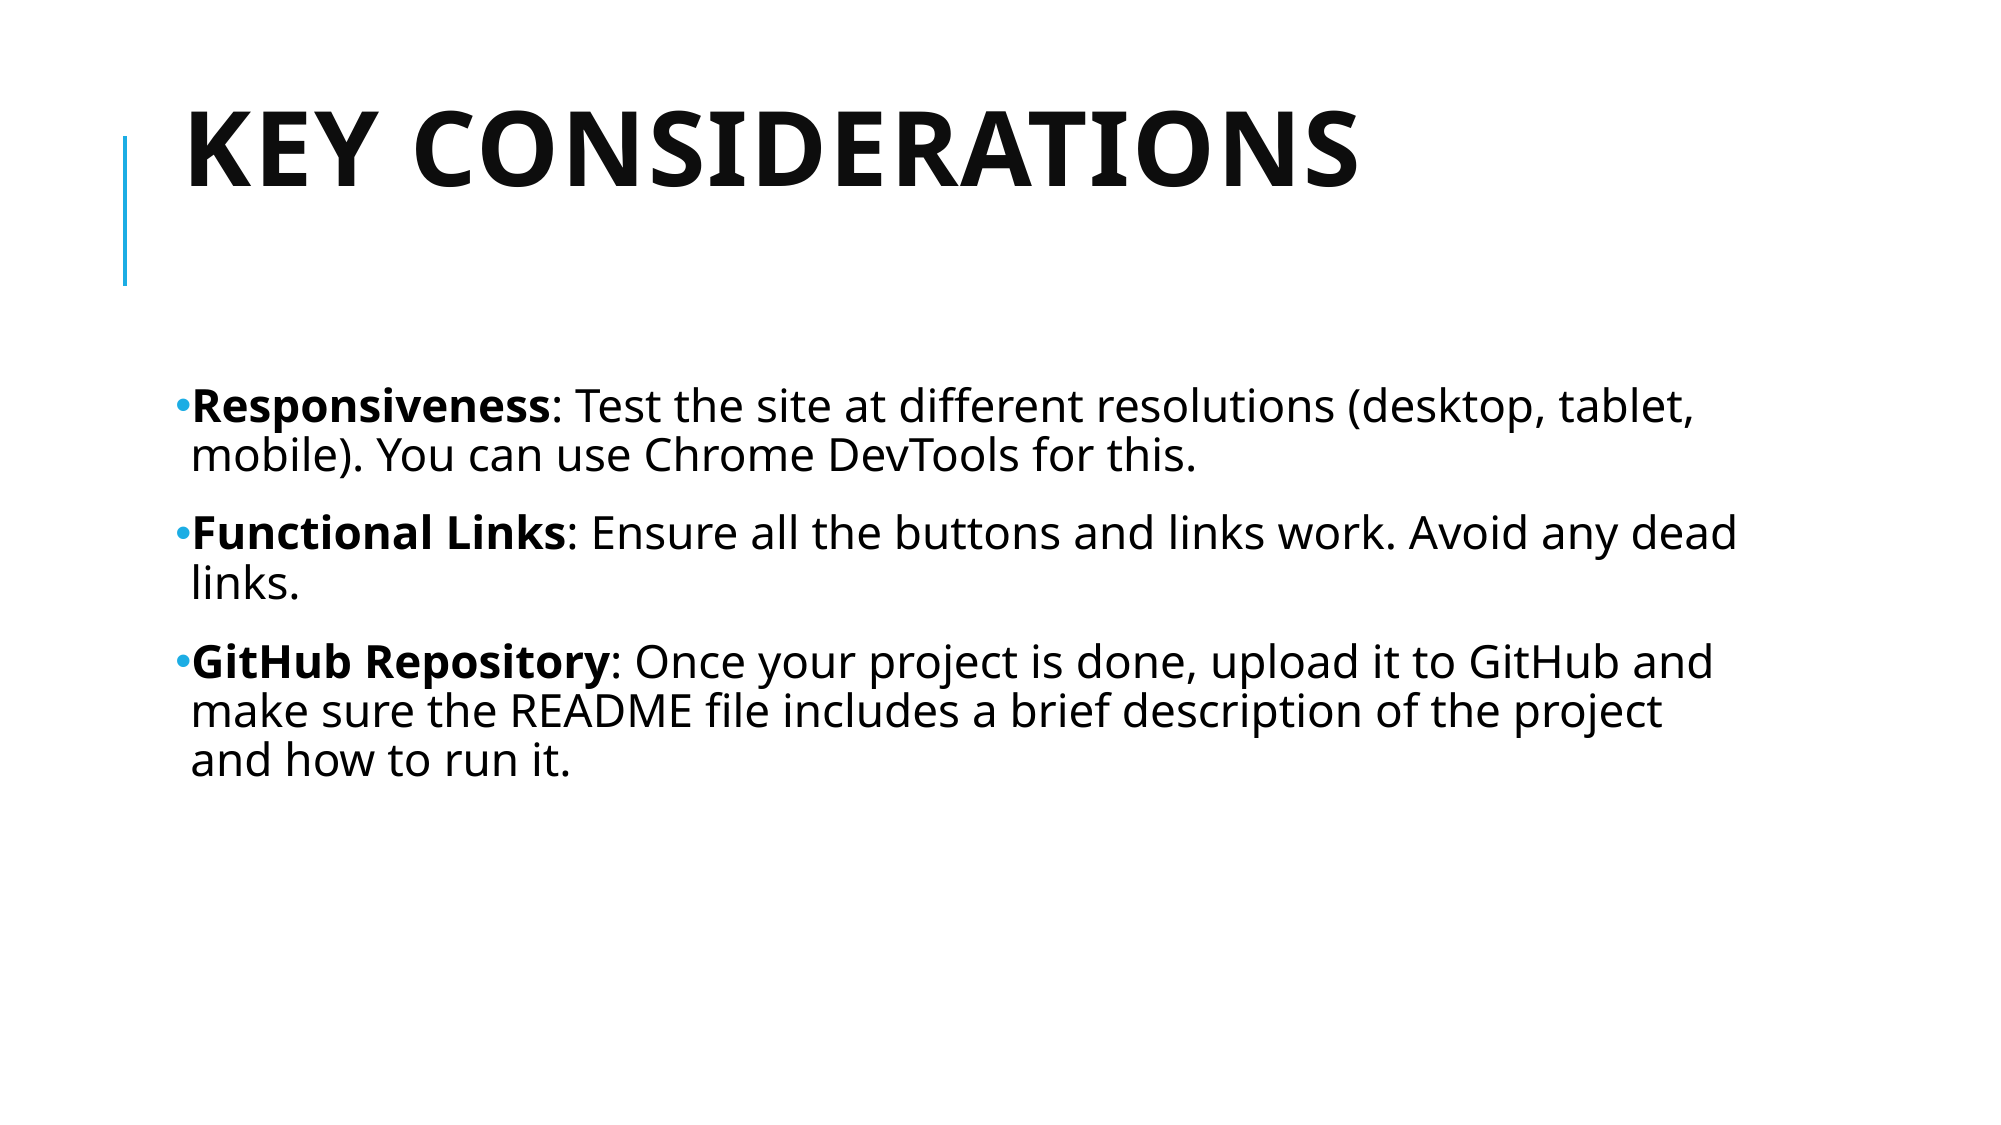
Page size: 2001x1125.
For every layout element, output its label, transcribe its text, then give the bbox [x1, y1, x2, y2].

list Responsiveness: Test the site at different resolutions (desktop, tablet, mobile). You can use Chrome DevTools for this. Functional Links: Ensure all the buttons and links work. Avoid any dead links. GitHub Repository: Once your project is done, upload it to GitHub and make sure the README file includes a brief description of the project and how to run it. [168, 375, 1763, 1035]
title Key Considerations [168, 96, 1763, 342]
